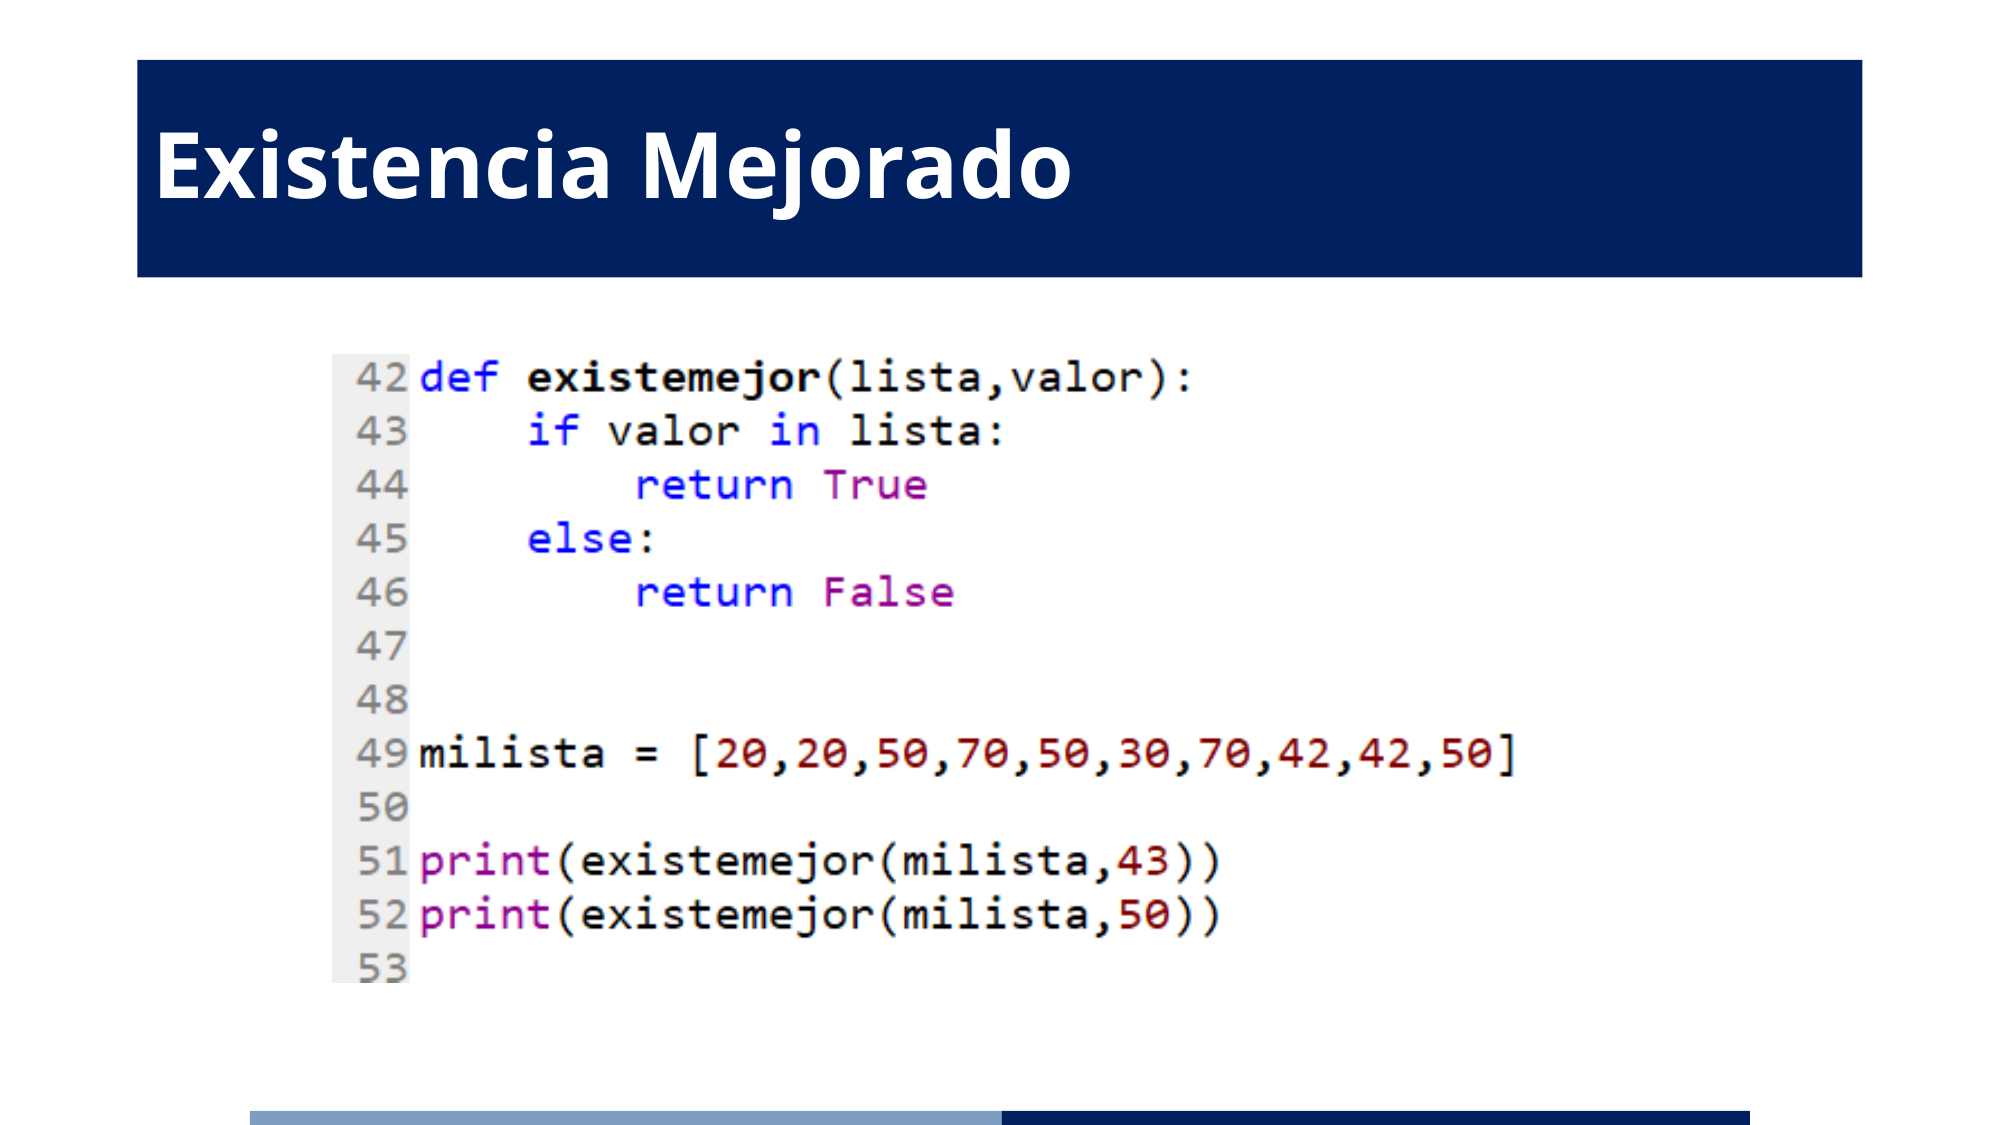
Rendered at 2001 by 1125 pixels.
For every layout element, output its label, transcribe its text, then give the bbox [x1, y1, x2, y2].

title Existencia Mejorado [137, 59, 1863, 278]
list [332, 354, 1552, 983]
